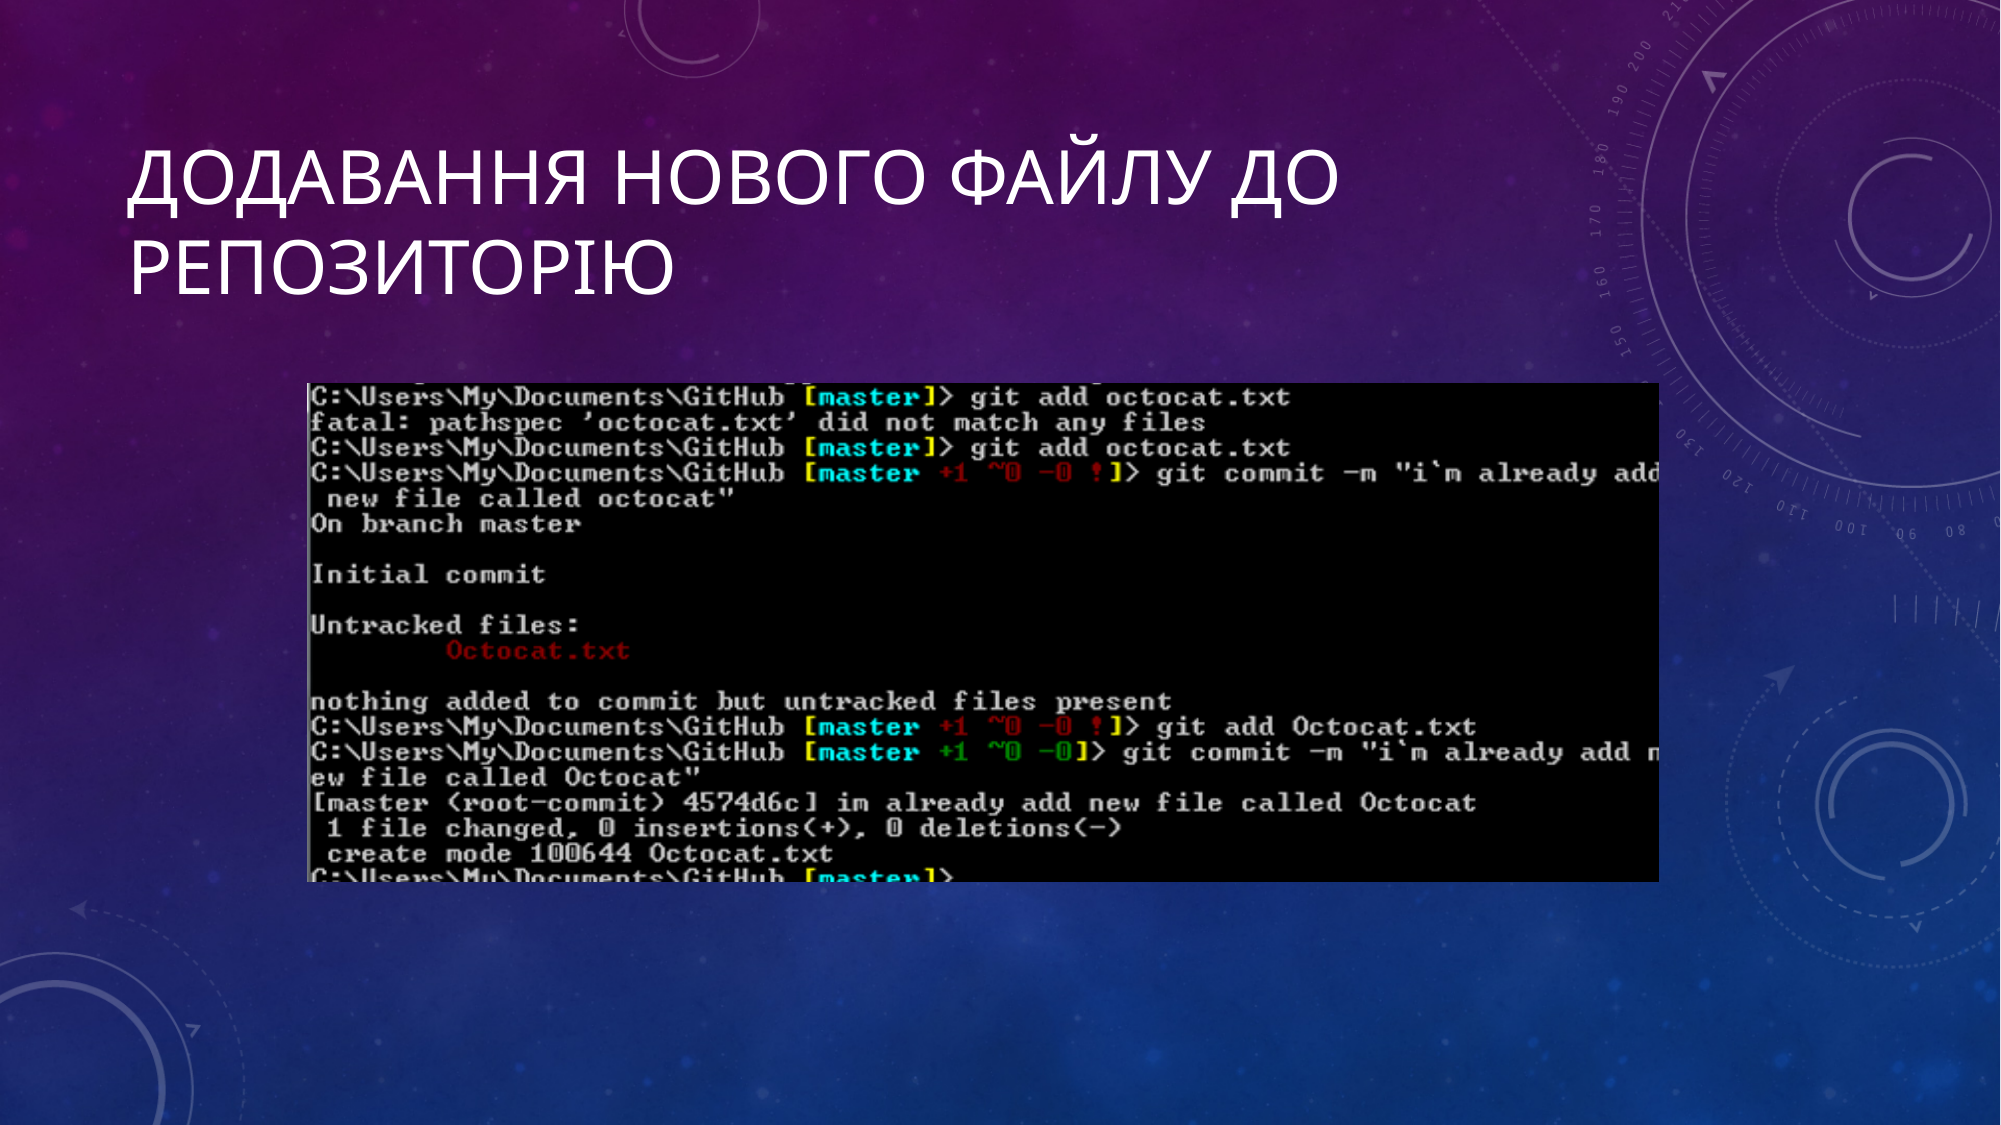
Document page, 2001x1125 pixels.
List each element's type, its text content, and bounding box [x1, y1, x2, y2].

title Додавання нового файлу до репозиторію [112, 99, 1775, 339]
picture [0, 0, 2001, 1125]
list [307, 382, 1659, 882]
